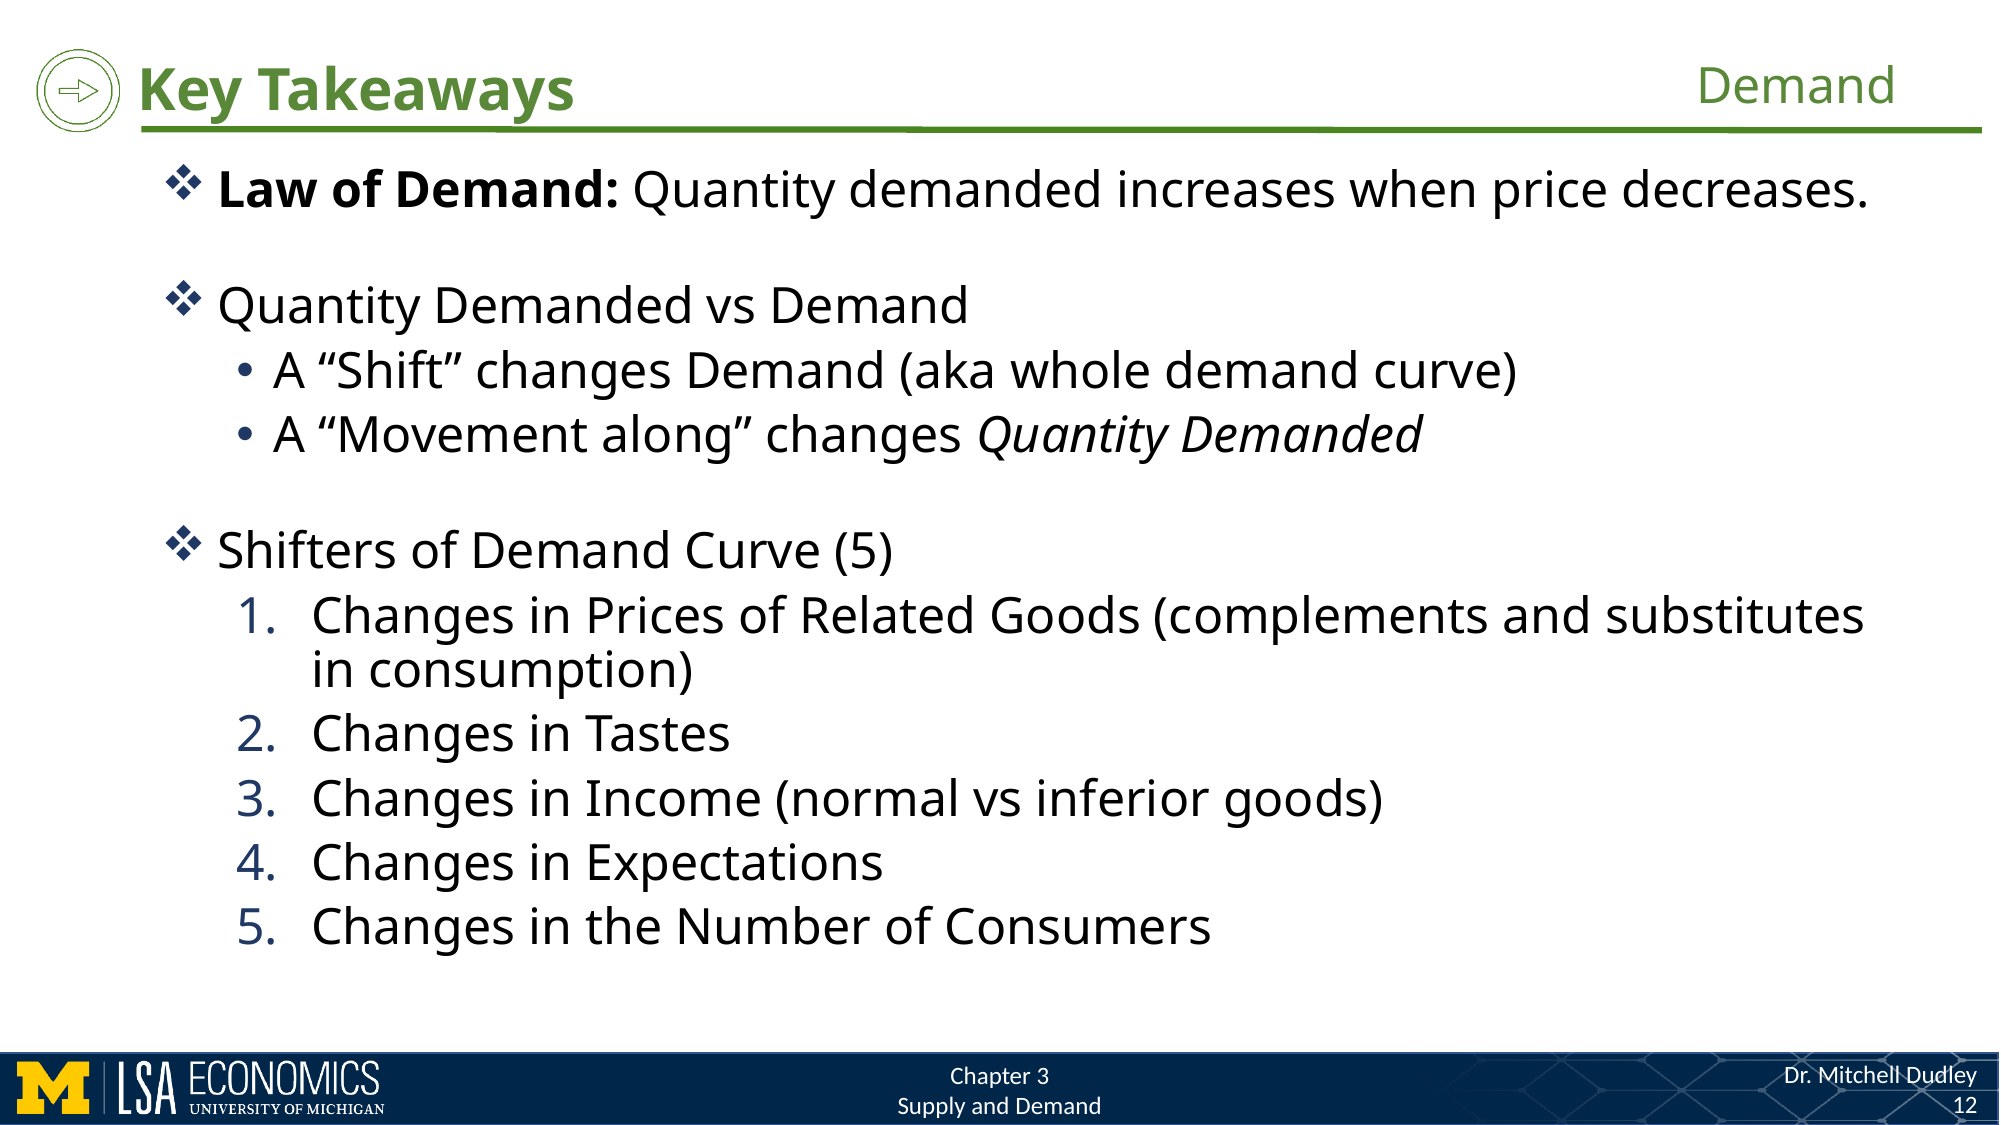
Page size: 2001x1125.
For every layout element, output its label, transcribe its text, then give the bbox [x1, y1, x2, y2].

list Law of Demand: Quantity demanded increases when price decreases. Quantity Demanded vs Demand A “Shift” changes Demand (aka whole demand curve) A “Movement along” changes Quantity Demanded Shifters of Demand Curve (5) Changes in Prices of Related Goods (complements and substitutes in consumption) Changes in Tastes Changes in Income (normal vs inferior goods) Changes in Expectations Changes in the Number of Consumers [146, 156, 1930, 1035]
list Demand [1681, 52, 1930, 123]
picture [16, 1060, 385, 1115]
picture [1363, 1052, 2001, 1125]
